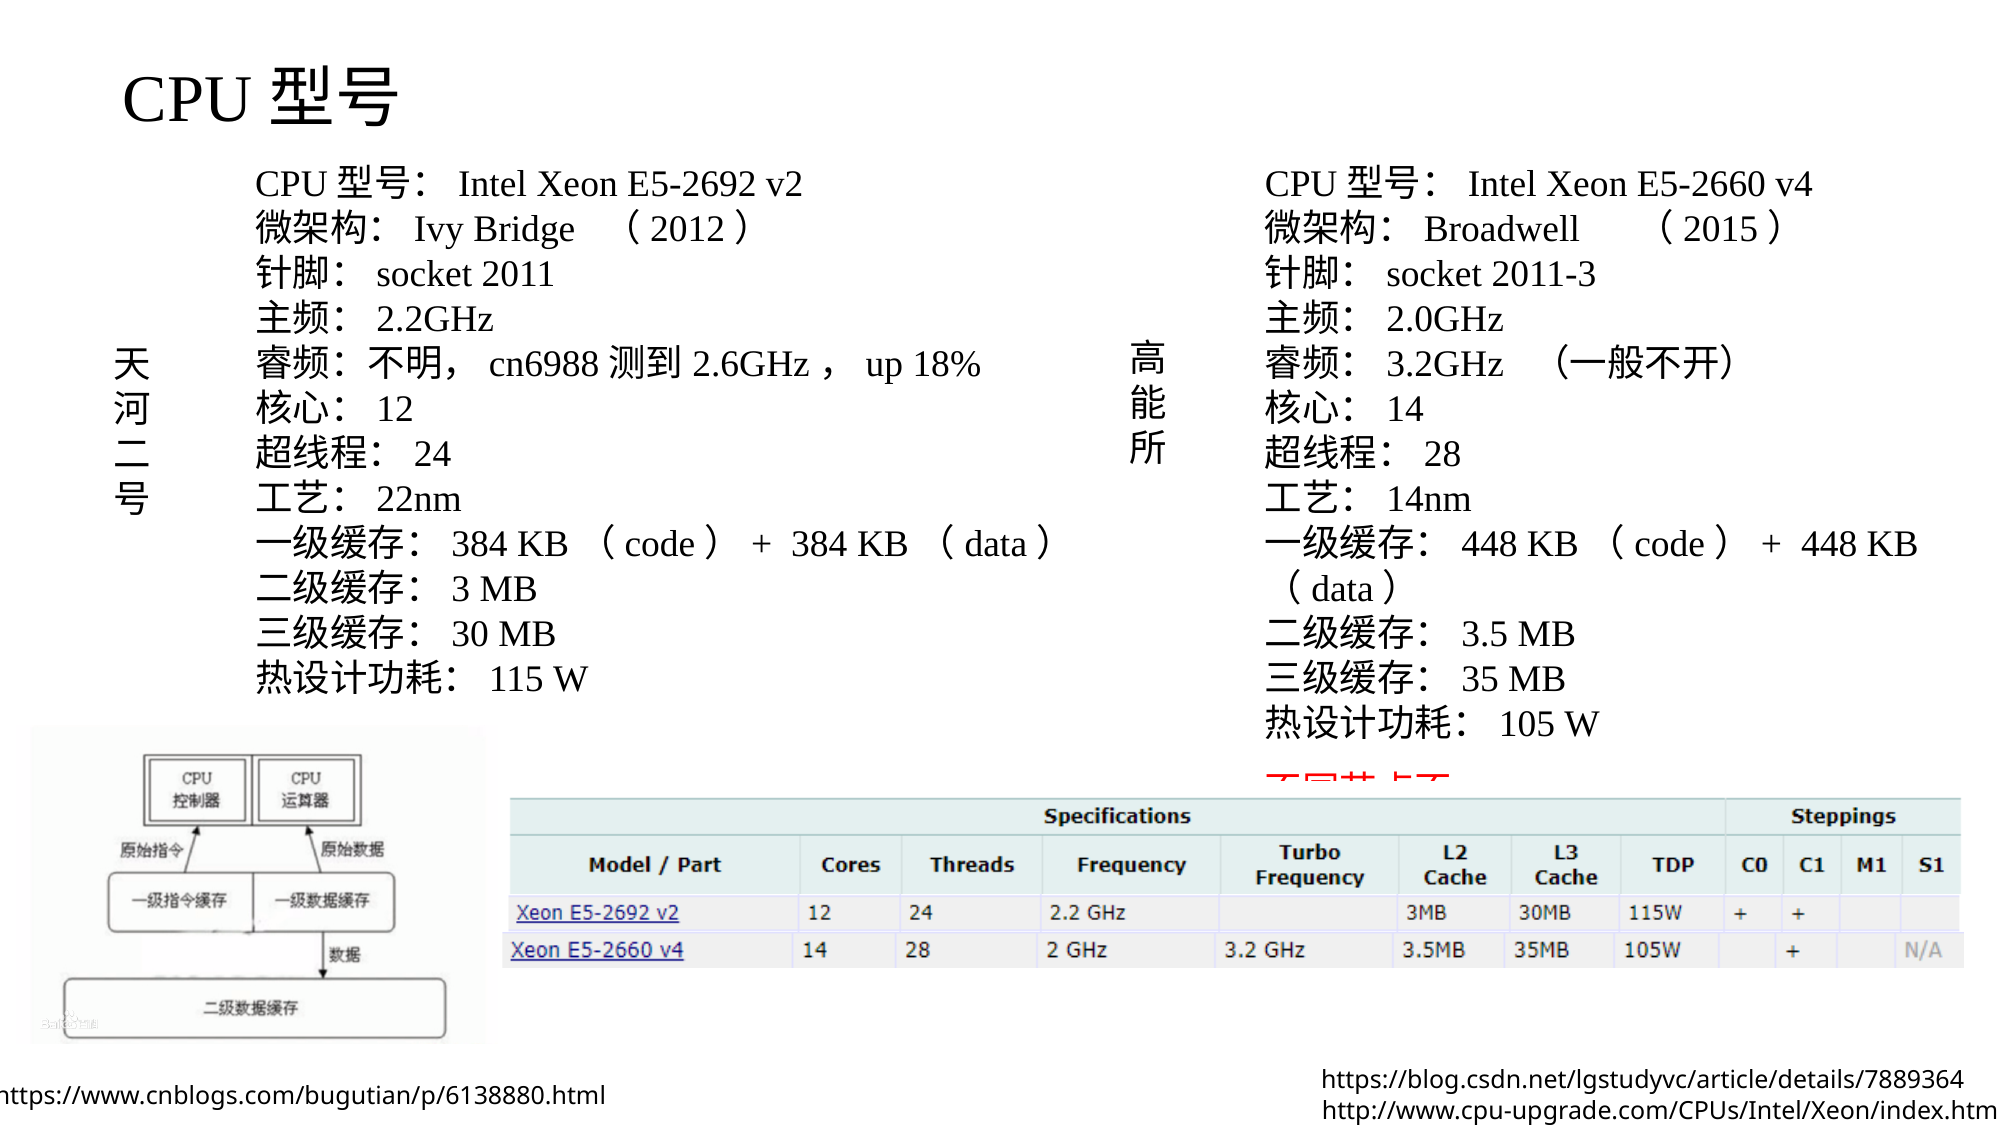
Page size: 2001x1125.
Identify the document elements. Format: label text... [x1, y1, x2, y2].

text_box [975, 537, 1025, 588]
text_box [501, 781, 1969, 970]
text_box CPU型号：Intel Xeon E5-2660 v4 微架构：Broadwell （2015） 针脚：socket 2011-3 主频：2.0GHz 睿频：3.2GHz （一般不开） 核心：14 超线程：28 工艺：14nm 一级缓存：448 KB（code）+ 448 KB（data） 二级缓存：3.5 MB 三级缓存：35 MB 热设计功耗：105 W 不同节点不一 [1250, 151, 2000, 819]
text_box CPU型号：Intel Xeon E5-2692 v2 微架构：Ivy Bridge （2012） 针脚：socket 2011 主频：2.2GHz 睿频：不明，cn6988测到2.6GHz，up 18% 核心：12 超线程：24 工艺：22nm 一级缓存：384 KB（code）+ 384 KB（data） 二级缓存：3 MB 三级缓存：30 MB 热设计功耗：115 W [240, 151, 1116, 707]
text_box https://blog.csdn.net/lgstudyvc/article/details/7889364 [1306, 1056, 1980, 1102]
text_box CPU型号 [107, 47, 661, 143]
picture [16, 725, 498, 1044]
text_box http://www.cpu-upgrade.com/CPUs/Intel/Xeon/index.html [1307, 1087, 2000, 1125]
text_box https://www.cnblogs.com/bugutian/p/6138880.html [0, 1072, 622, 1118]
text_box 高 能 所 [1115, 326, 1215, 477]
text_box 天 河 二 号 [99, 333, 183, 528]
